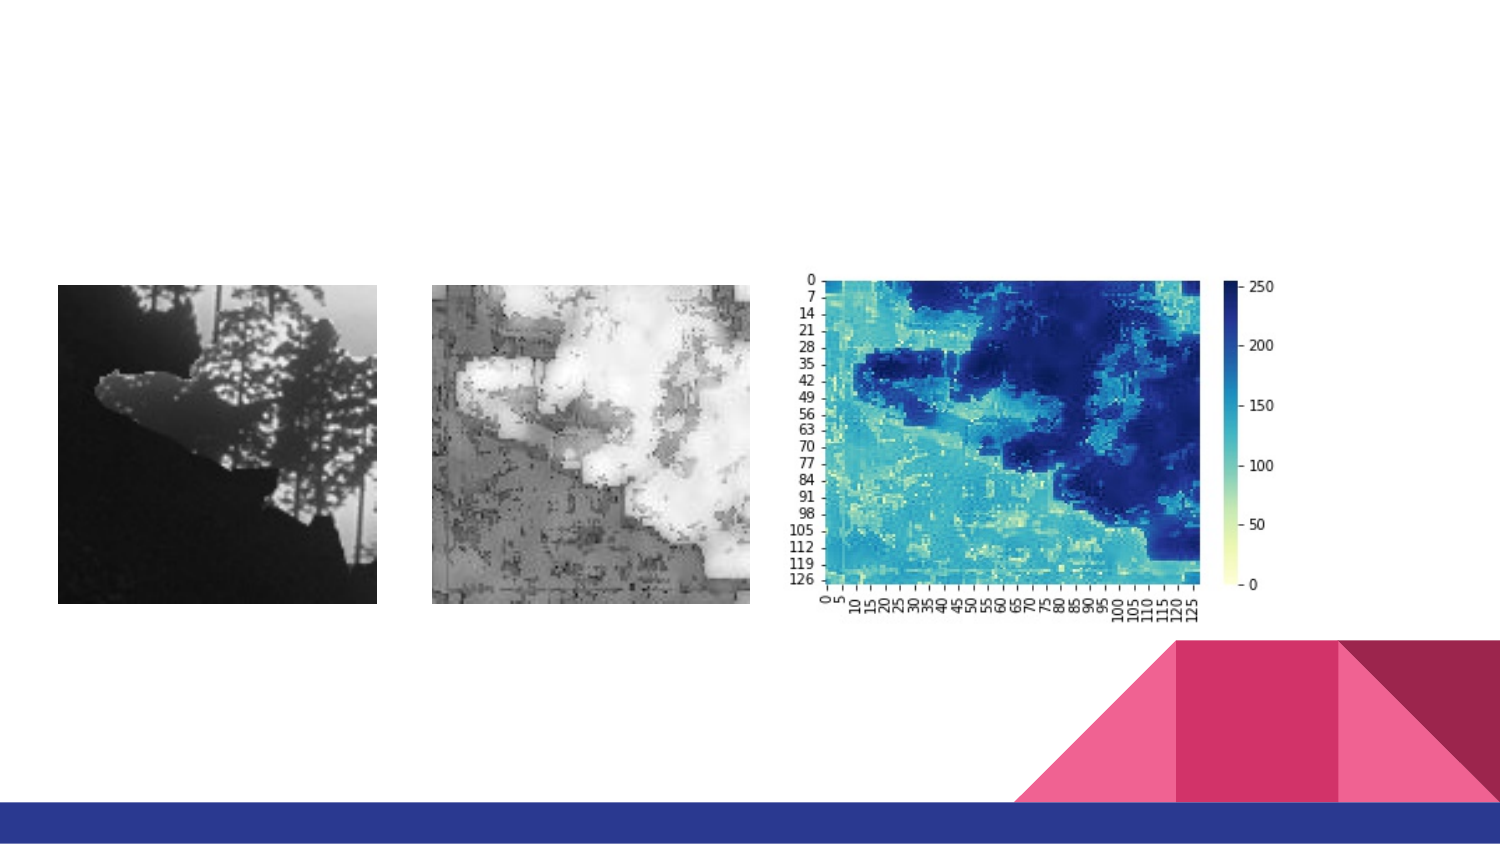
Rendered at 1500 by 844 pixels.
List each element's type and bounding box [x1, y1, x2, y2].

picture [58, 285, 377, 604]
picture [432, 231, 1354, 635]
